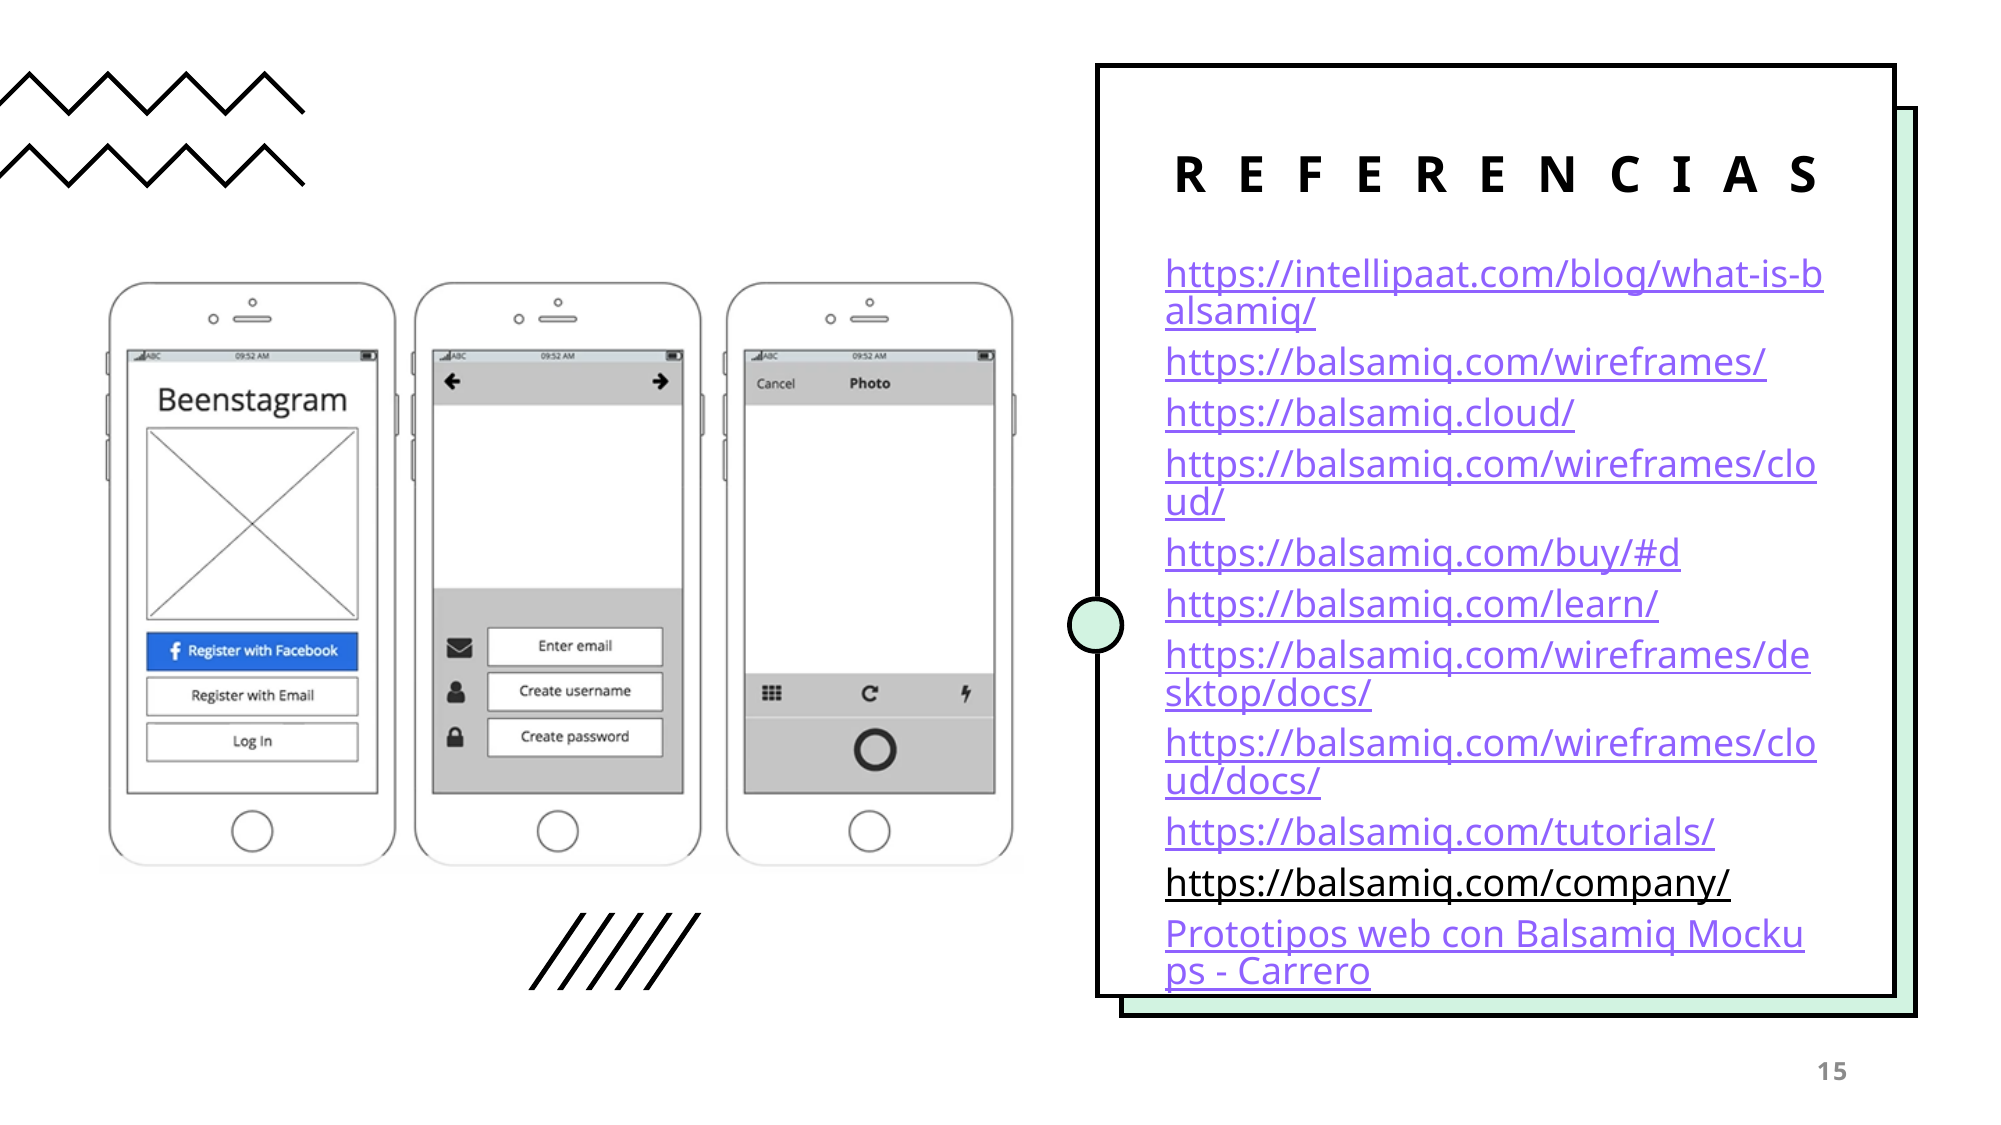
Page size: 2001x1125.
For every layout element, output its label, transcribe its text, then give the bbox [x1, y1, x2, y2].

slide_number 15 [1412, 1042, 1863, 1103]
picture [99, 278, 1024, 874]
title REFERENCIAS [1150, 129, 1840, 224]
text_box https://intellipaat.com/blog/what-is-balsamiq/ https://balsamiq.com/wireframes/ https://balsamiq.cloud/ https://balsamiq.com/wireframes/cloud/ https://balsamiq.com/buy/#d https://balsamiq.com/learn/ https://balsamiq.com/wireframes/desktop/docs/ https://balsamiq.com/wireframes/cloud/docs/ https://balsamiq.com/tutorials/ https://balsamiq.com/company/ Prototipos web con Balsamiq Mockups - Carrero [1150, 242, 1840, 819]
